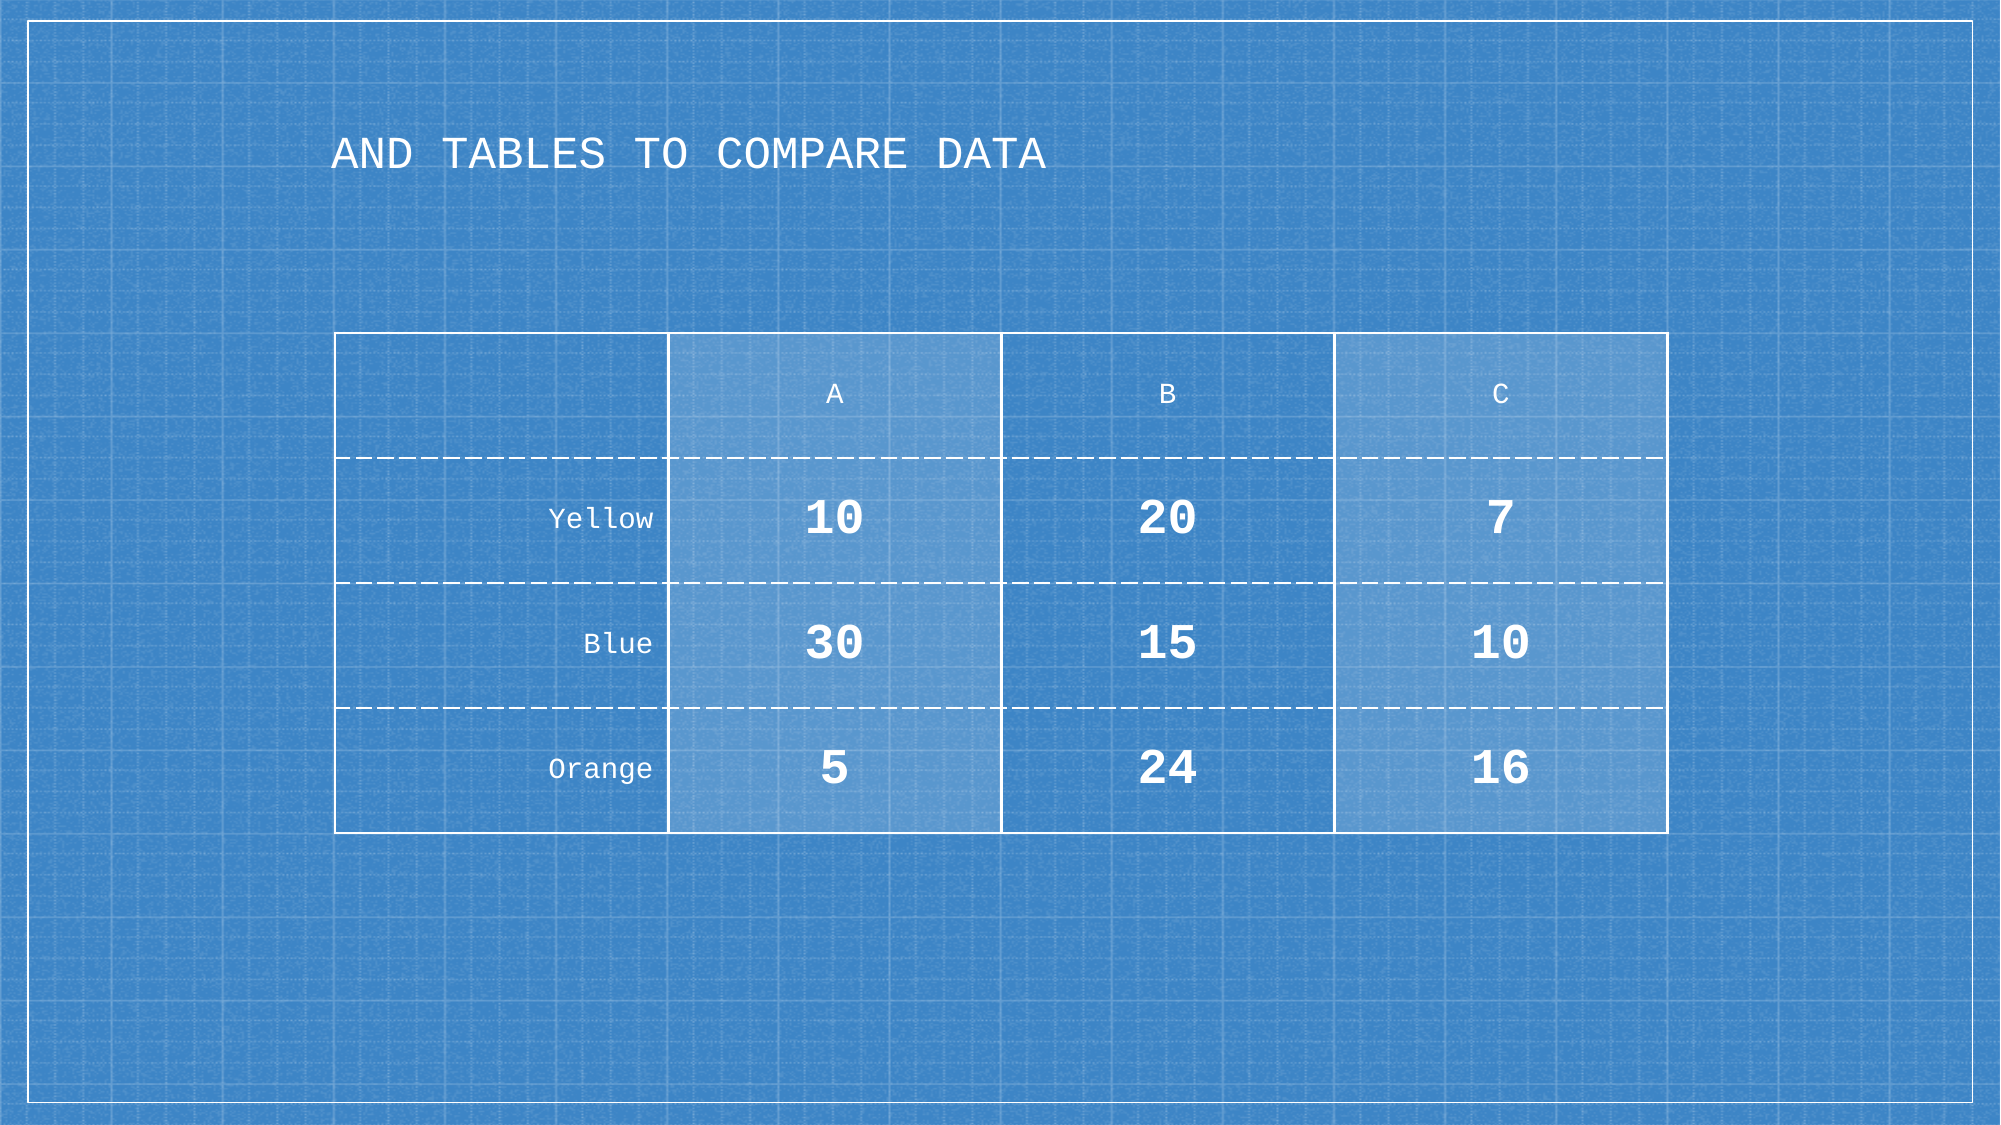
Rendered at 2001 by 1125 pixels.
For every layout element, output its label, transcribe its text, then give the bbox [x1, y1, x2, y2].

table_header [336, 334, 667, 458]
table_cell 7 [1336, 458, 1666, 583]
table_cell 5 [670, 708, 1000, 832]
table_cell 20 [1003, 458, 1333, 583]
table_cell 24 [1003, 708, 1333, 832]
table_cell 15 [1003, 583, 1333, 708]
table_cell 10 [1336, 583, 1666, 708]
table_cell Yellow [336, 458, 667, 583]
table_cell 30 [670, 583, 1000, 708]
table_cell 16 [1336, 708, 1666, 832]
table_cell Orange [336, 708, 667, 832]
table_cell 10 [670, 458, 1000, 583]
table_cell Blue [336, 583, 667, 708]
table_header A [670, 334, 1000, 458]
picture [0, 0, 2000, 1125]
table_header C [1336, 334, 1666, 458]
title AND TABLES TO COMPARE DATA [316, 108, 1667, 199]
table_header B [1003, 334, 1333, 458]
